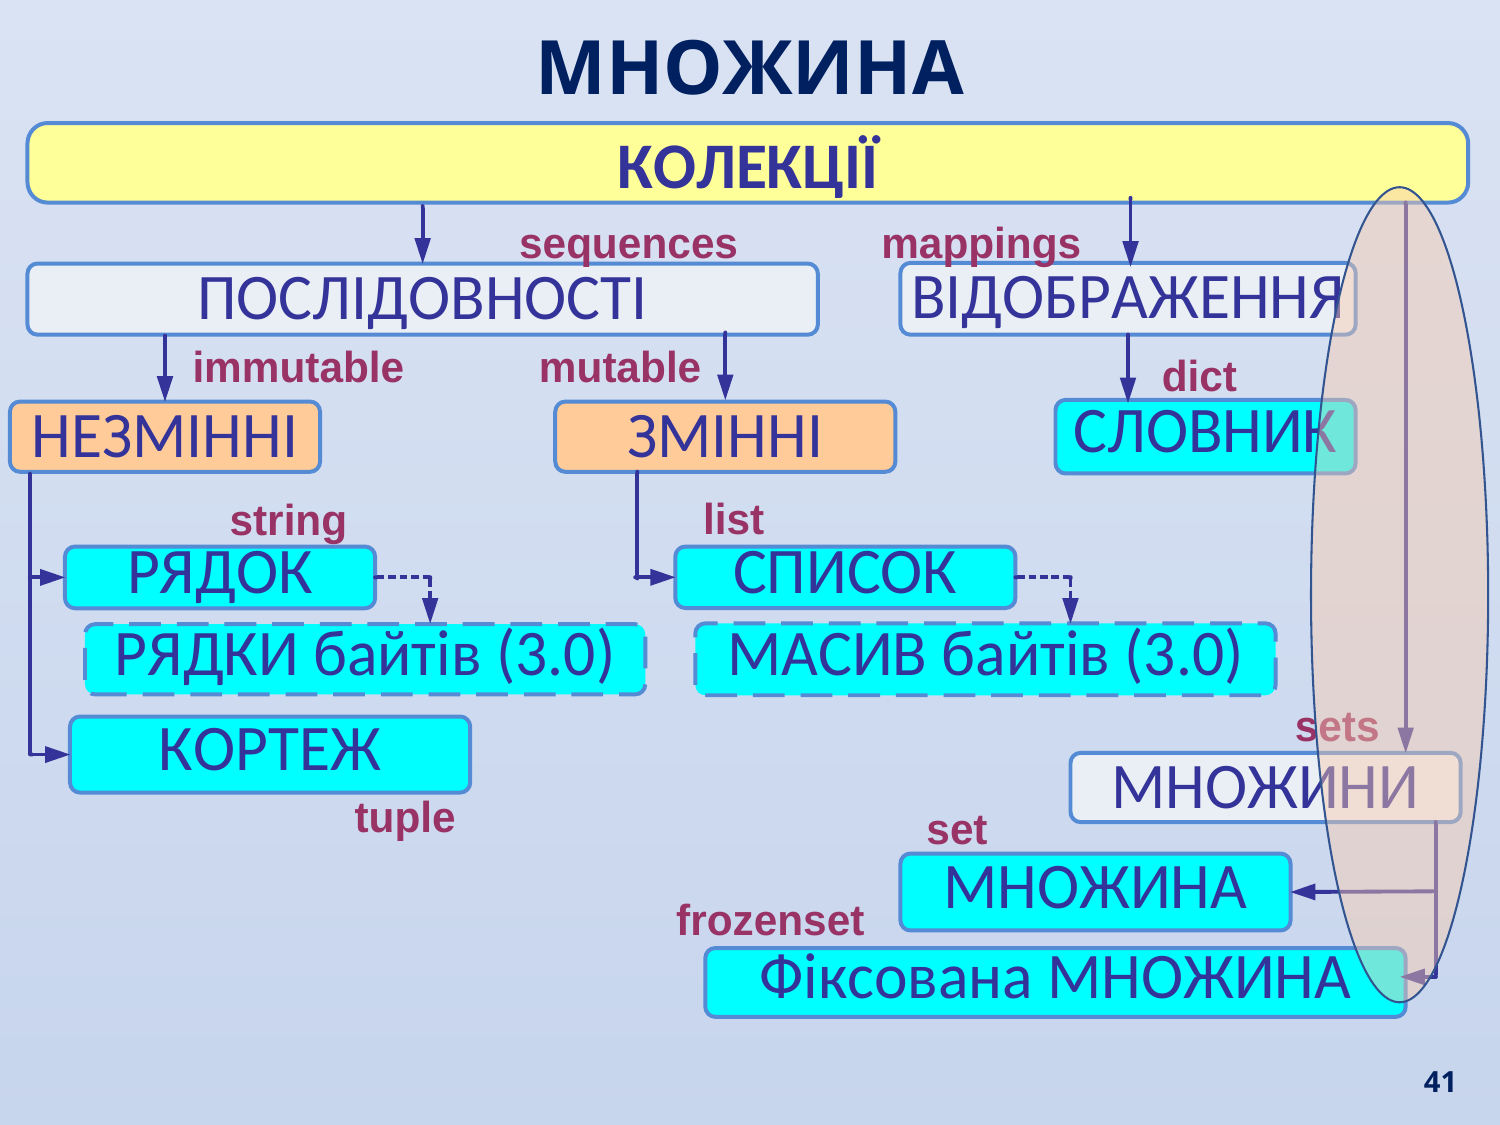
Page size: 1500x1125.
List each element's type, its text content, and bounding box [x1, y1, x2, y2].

text_box МНОЖИНА [17, 12, 1483, 118]
text_box 41 [1399, 1035, 1473, 1111]
text_box [1473, 359, 1490, 830]
picture [5, 118, 1473, 1021]
